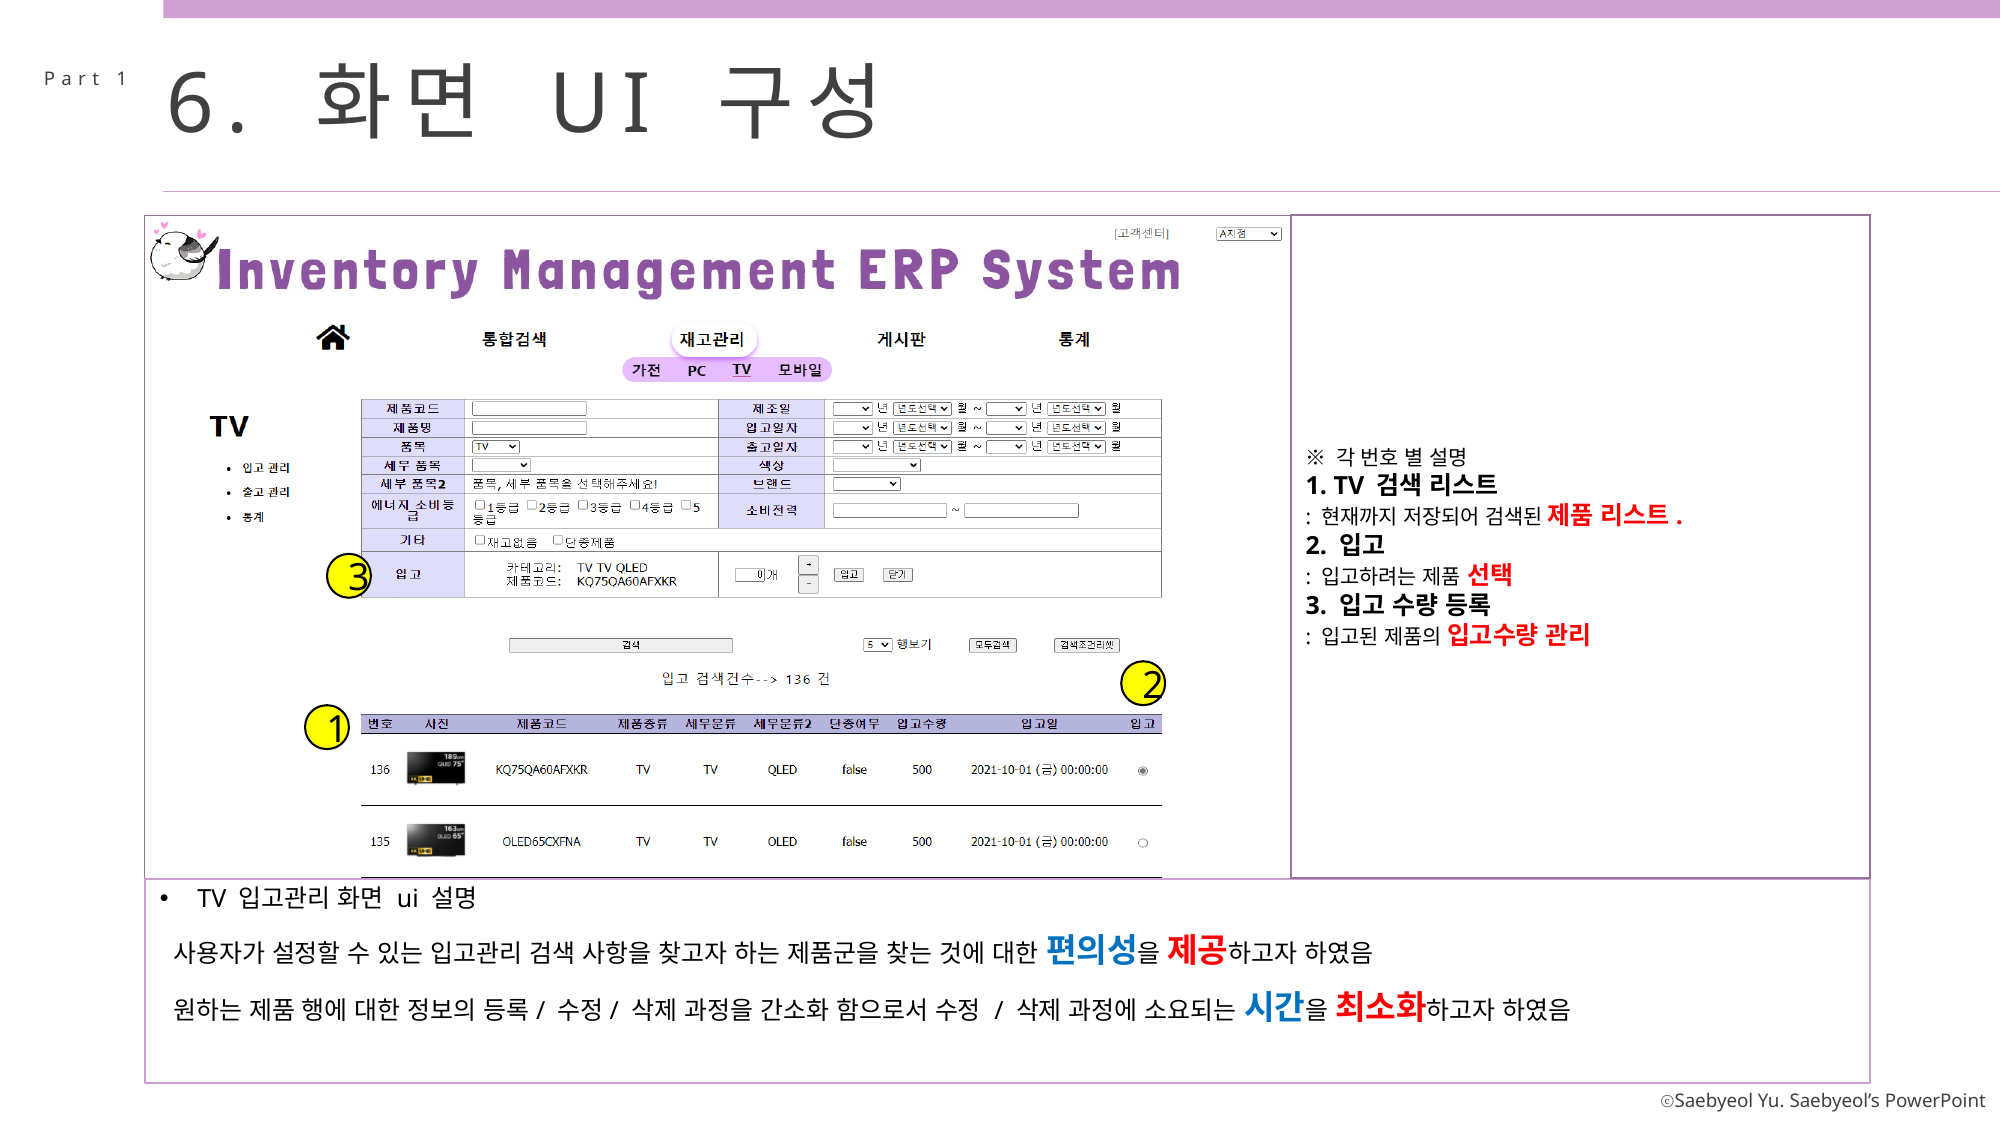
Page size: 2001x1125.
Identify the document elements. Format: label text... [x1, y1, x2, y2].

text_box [26, 0, 2000, 192]
picture [144, 215, 1291, 879]
text_box TV 입고관리 화면 ui 설명 사용자가 설정할 수 있는 입고관리 검색 사항을 찾고자 하는 제품군을 찾는 것에 대한 편의성을 제공하고자 하였음 원하는 제품 행에 대한 정보의 등록/ 수정/ 삭제 과정을 간소화 함으로서 수정 / 삭제 과정에 소요되는 시간을 최소화하고자 하였음 [145, 879, 1870, 1084]
text_box ※ 각 번호 별 설명 1. TV 검색 리스트 : 현재까지 저장되어 검색된 제품 리스트. 2. 입고 : 입고하려는 제품 선택 3. 입고 수량 등록 : 입고된 제품의 입고수량 관리 [1290, 214, 1871, 879]
